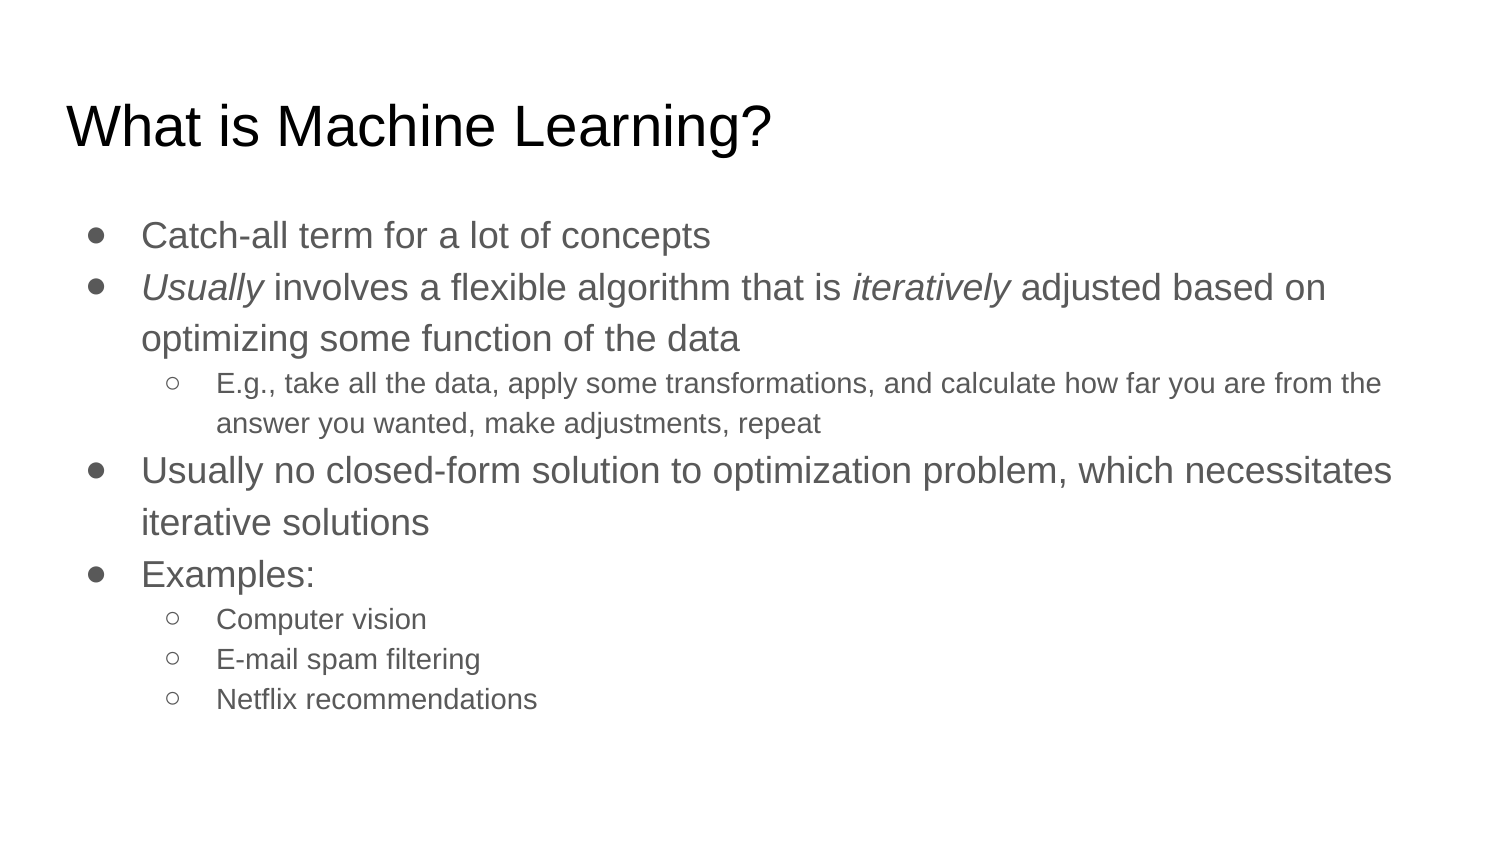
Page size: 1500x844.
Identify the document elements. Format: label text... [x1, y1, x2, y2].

list Catch-all term for a lot of concepts Usually involves a flexible algorithm that is iteratively adjusted based on optimizing some function of the data E.g., take all the data, apply some transformations, and calculate how far you are from the answer you wanted, make adjustments, repeat Usually no closed-form solution to optimization problem, which necessitates iterative solutions Examples: Computer vision E-mail spam filtering Netflix recommendations [51, 189, 1449, 750]
title What is Machine Learning? [51, 72, 1449, 167]
